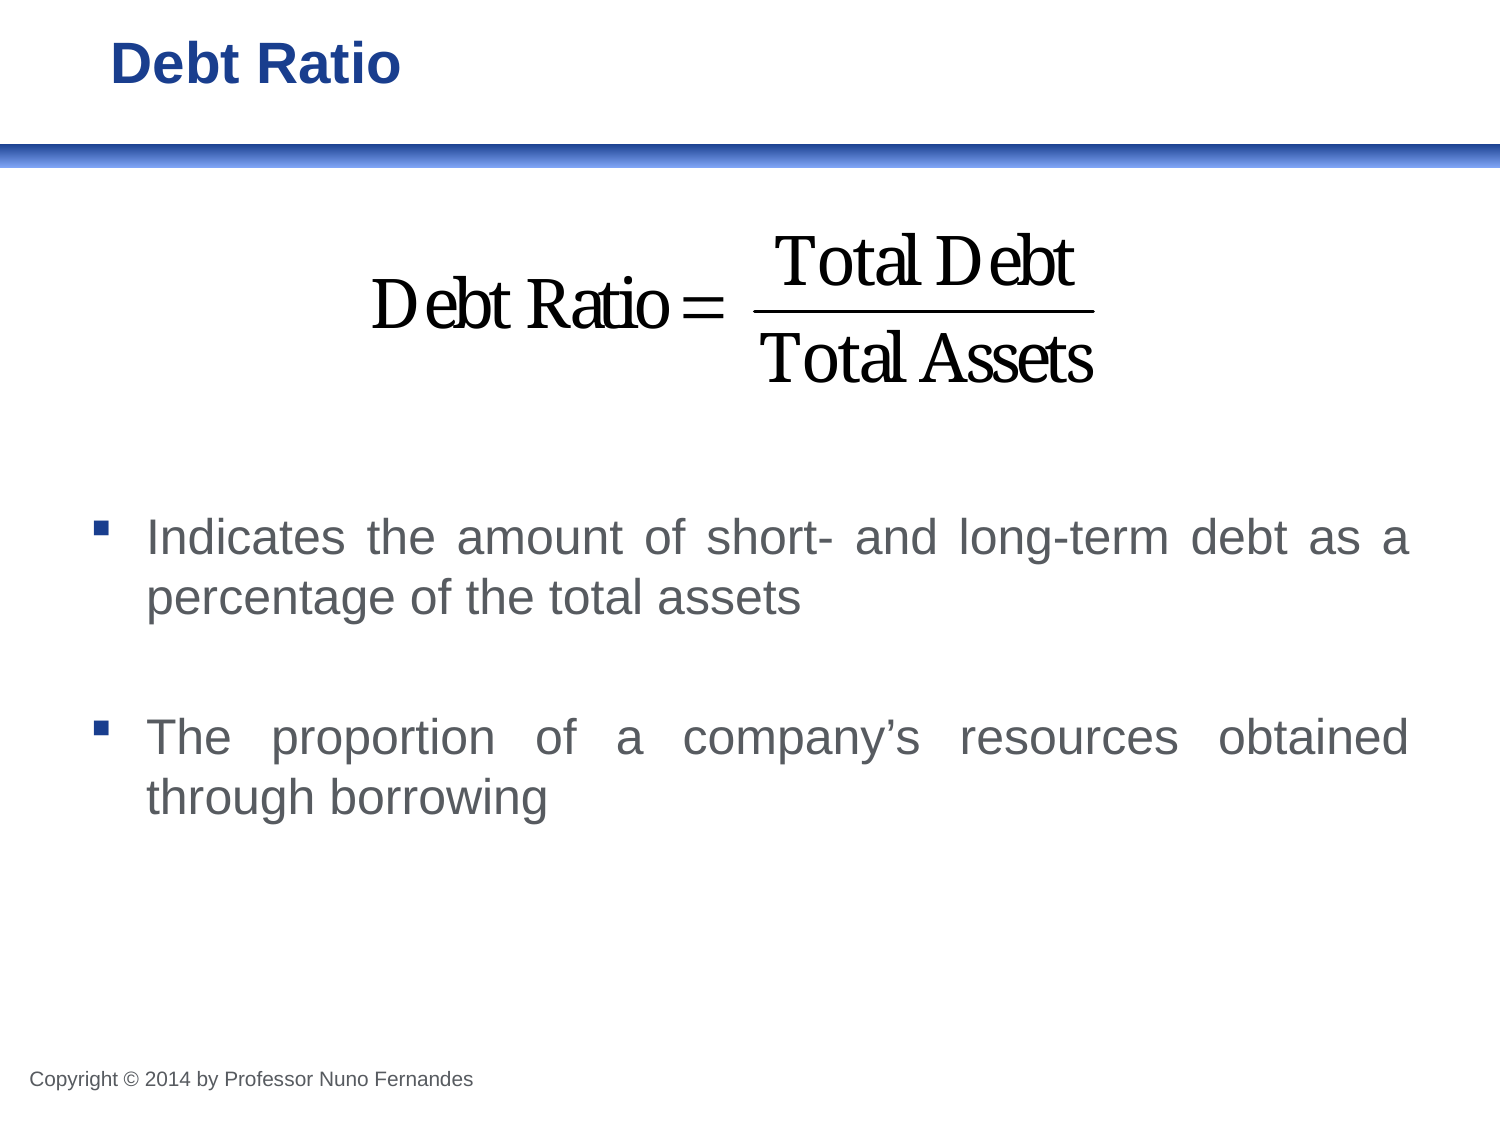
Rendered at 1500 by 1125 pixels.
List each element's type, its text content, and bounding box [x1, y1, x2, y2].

text_box Indicates the amount of short- and long-term debt as a percentage of the total assets The proportion of a company’s resources obtained through borrowing [74, 262, 1425, 1005]
title Debt Ratio [98, 24, 1388, 150]
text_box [359, 219, 1108, 398]
